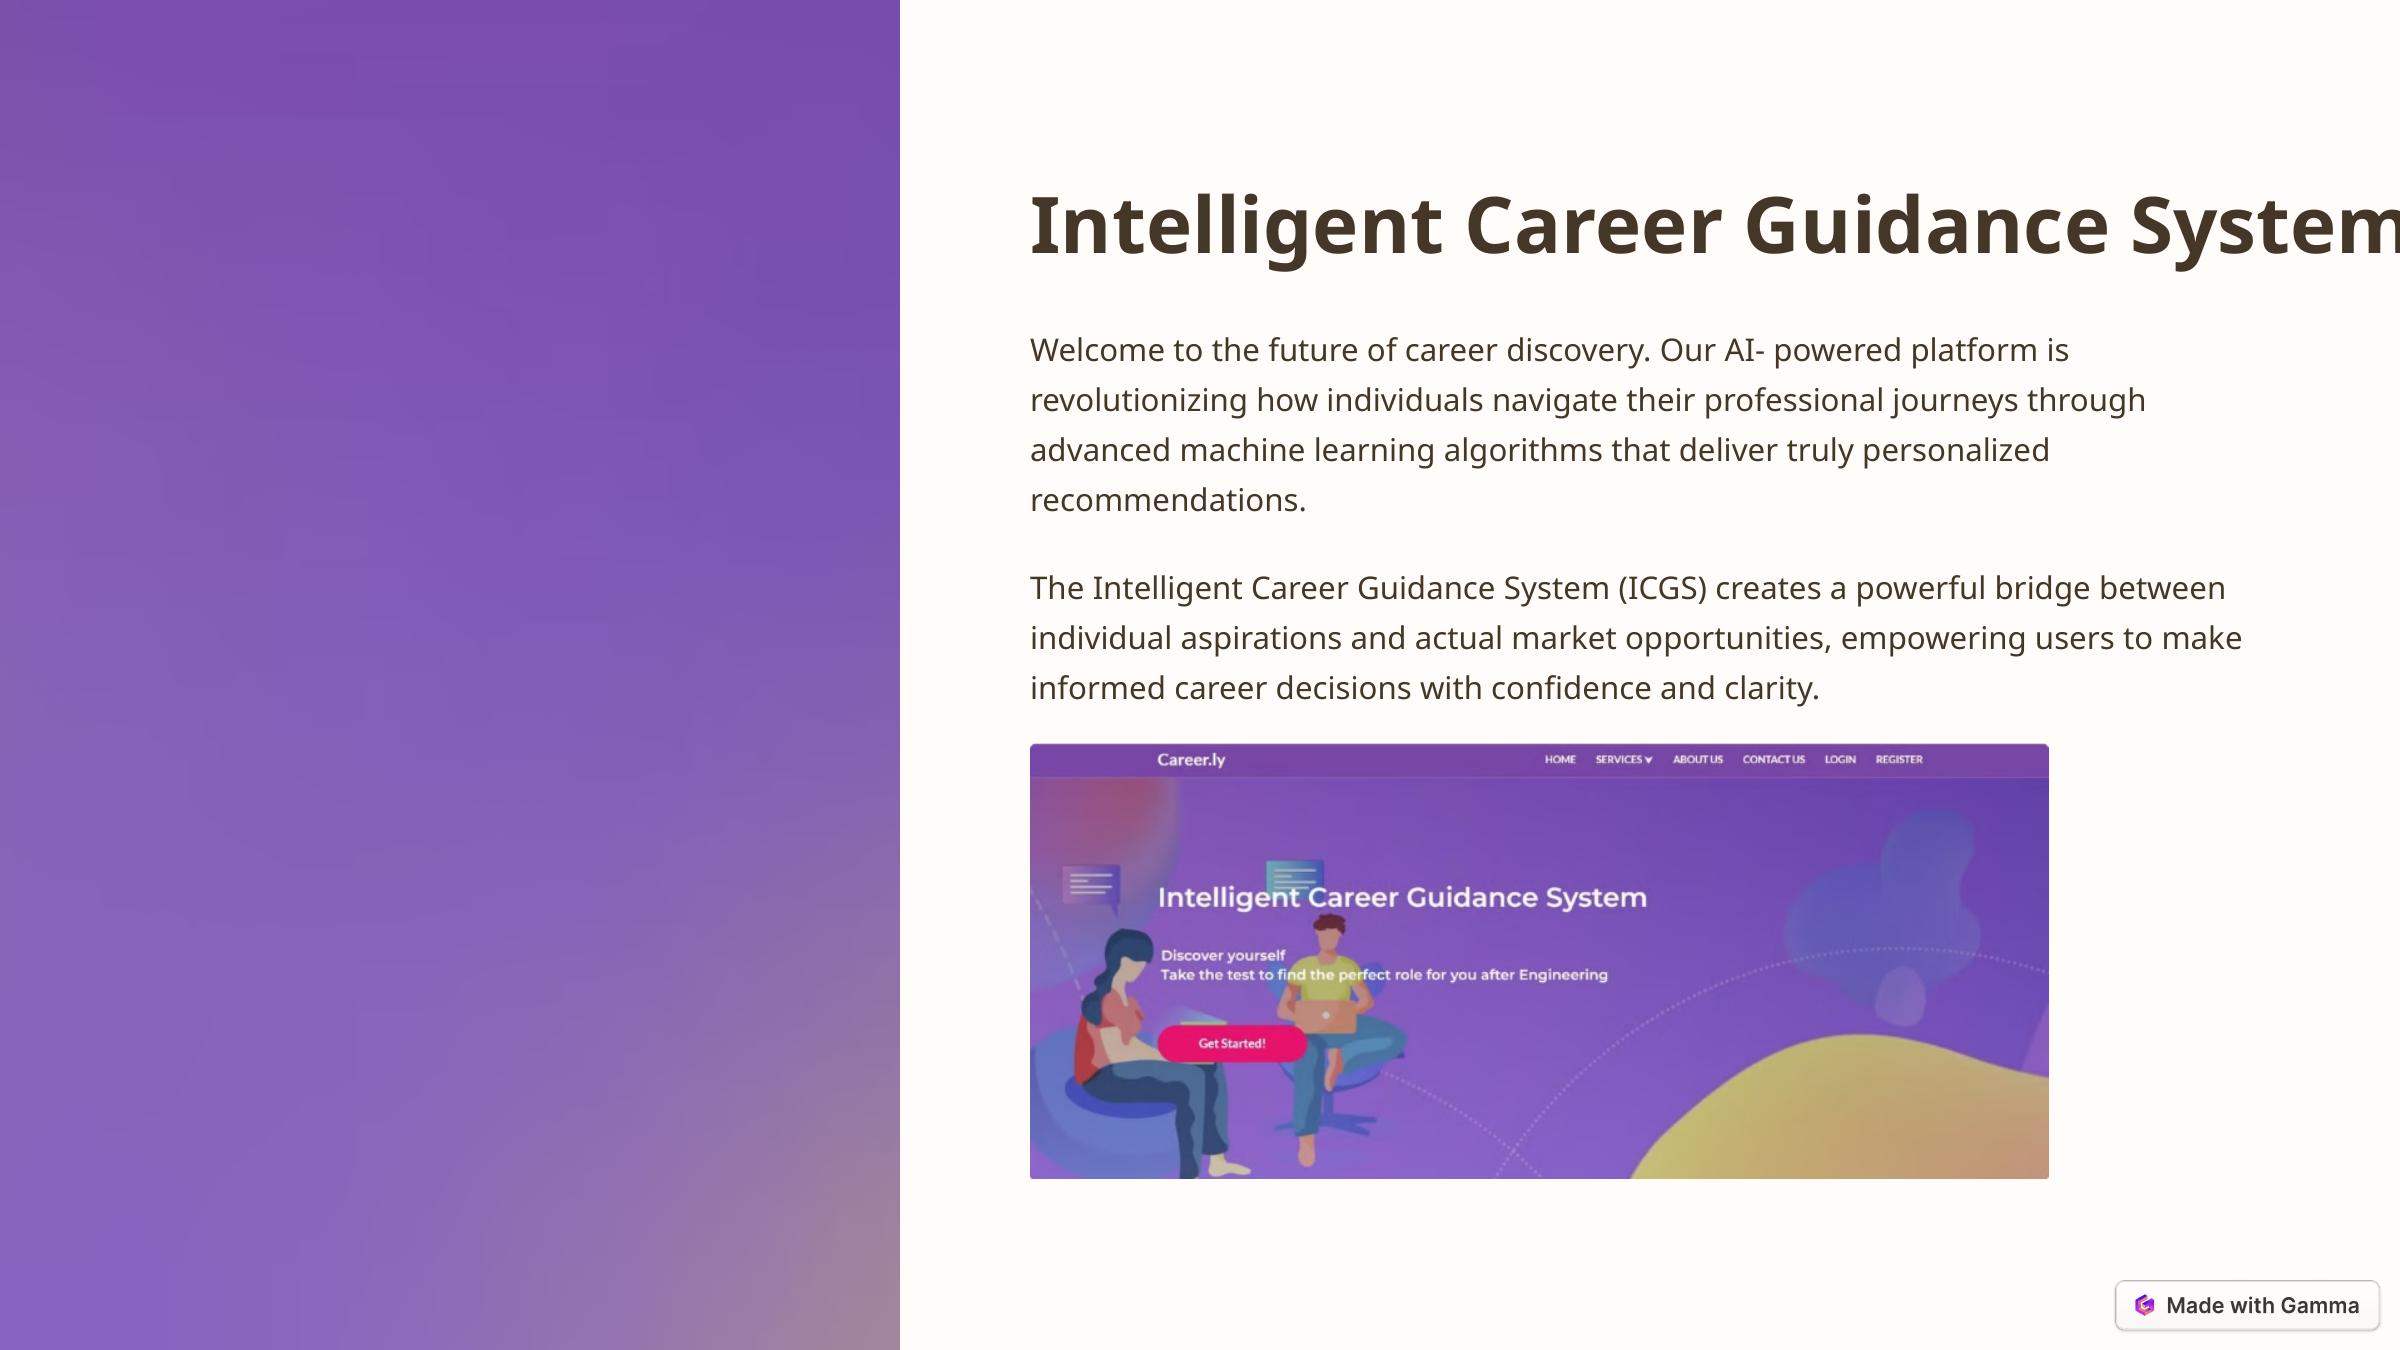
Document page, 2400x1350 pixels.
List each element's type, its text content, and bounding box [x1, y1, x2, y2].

text_box Intelligent Career Guidance System [1030, 171, 2210, 271]
picture [0, 0, 900, 1350]
text_box Welcome to the future of career discovery. Our AI- powered platform is revolutionizing how individuals navigate their professional journeys through advanced machine learning algorithms that deliver truly personalized recommendations. [1030, 317, 2270, 521]
text_box The Intelligent Career Guidance System (ICGS) creates a powerful bridge between individual aspirations and actual market opportunities, empowering users to make informed career decisions with confidence and clarity. [1030, 555, 2270, 708]
picture [1030, 743, 2049, 1179]
picture [2106, 1271, 2389, 1339]
